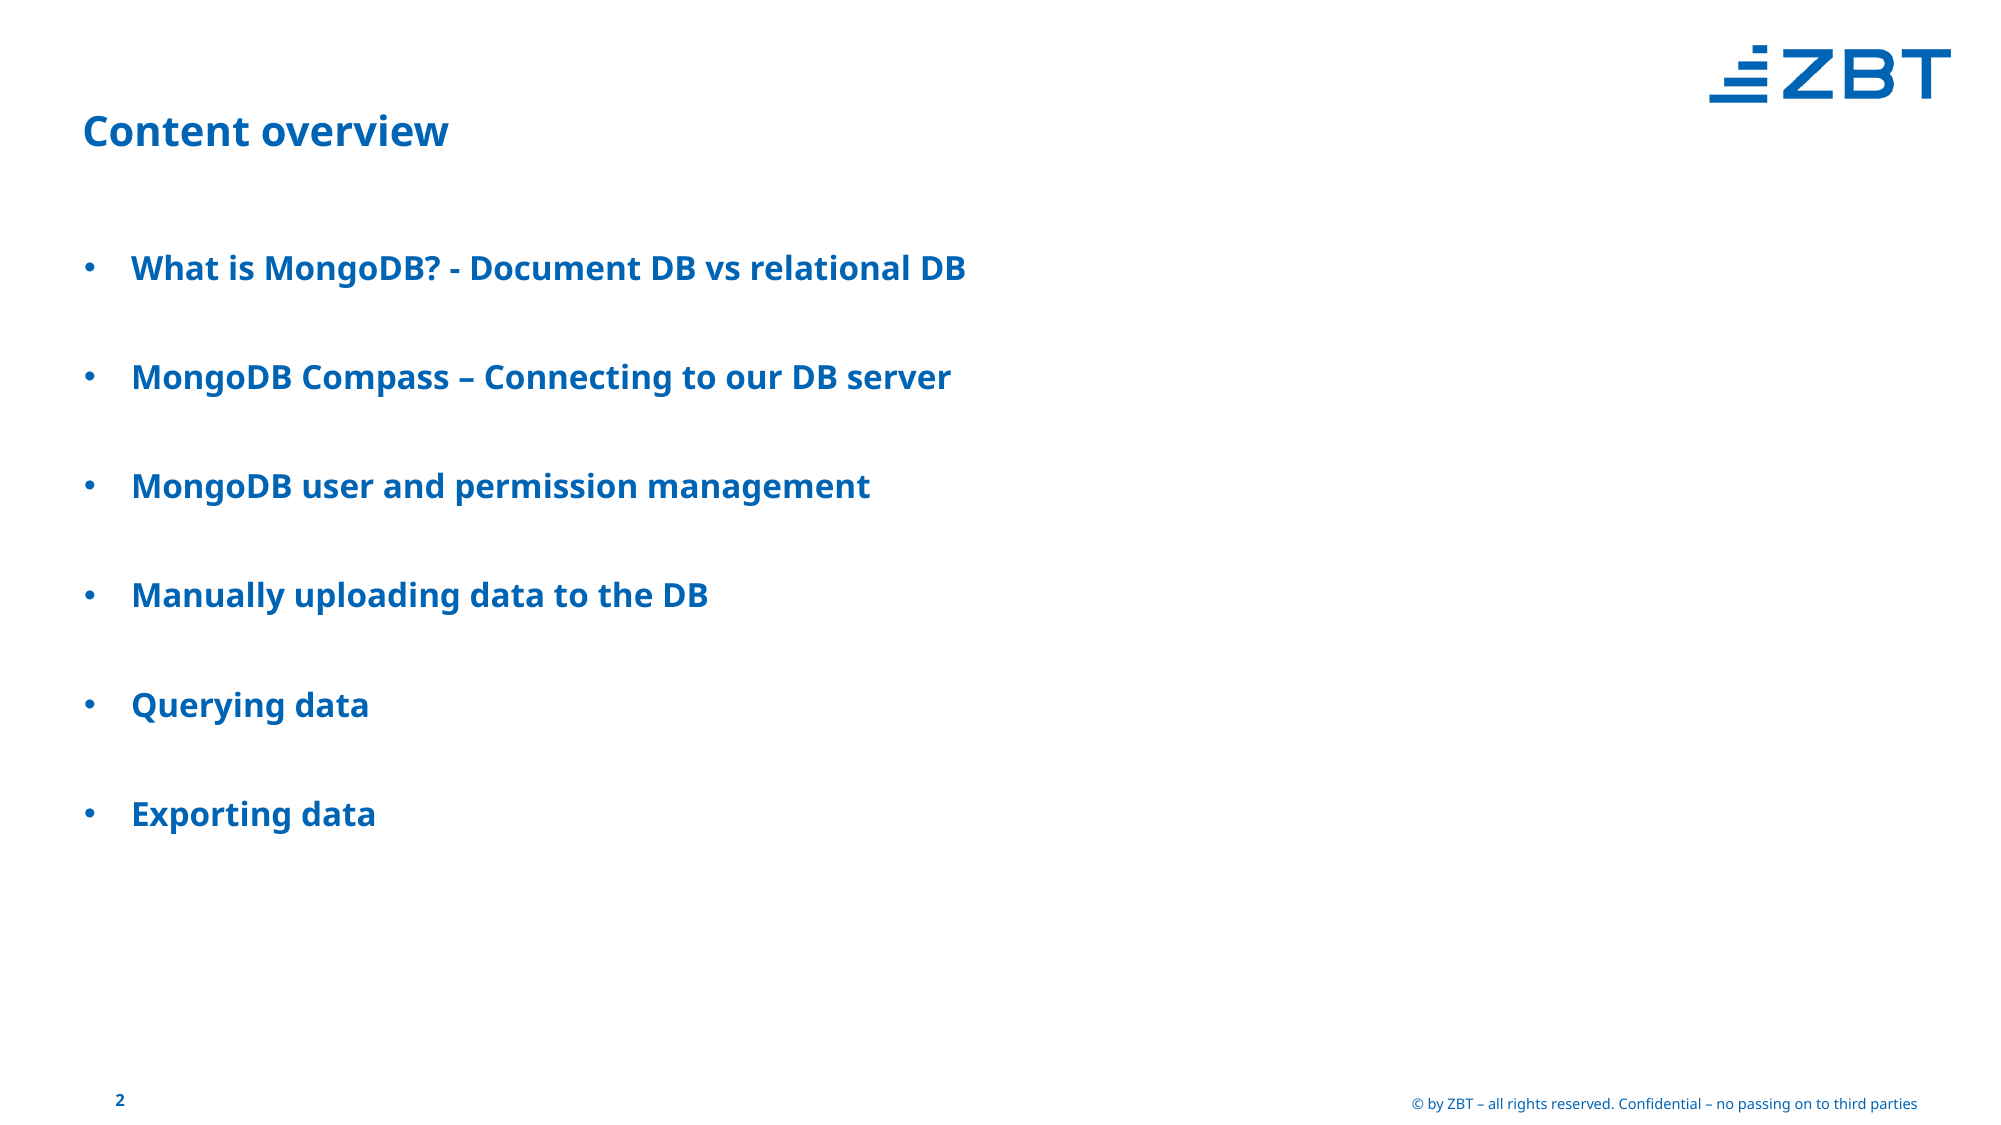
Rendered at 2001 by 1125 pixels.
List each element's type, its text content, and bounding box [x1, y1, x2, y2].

title Content overview [67, 72, 1597, 188]
picture [1660, 0, 2000, 148]
list What is MongoDB? - Document DB vs relational DB MongoDB Compass – Connecting to our DB server MongoDB user and permission management Manually uploading data to the DB Querying data Exporting data [69, 231, 1938, 1059]
